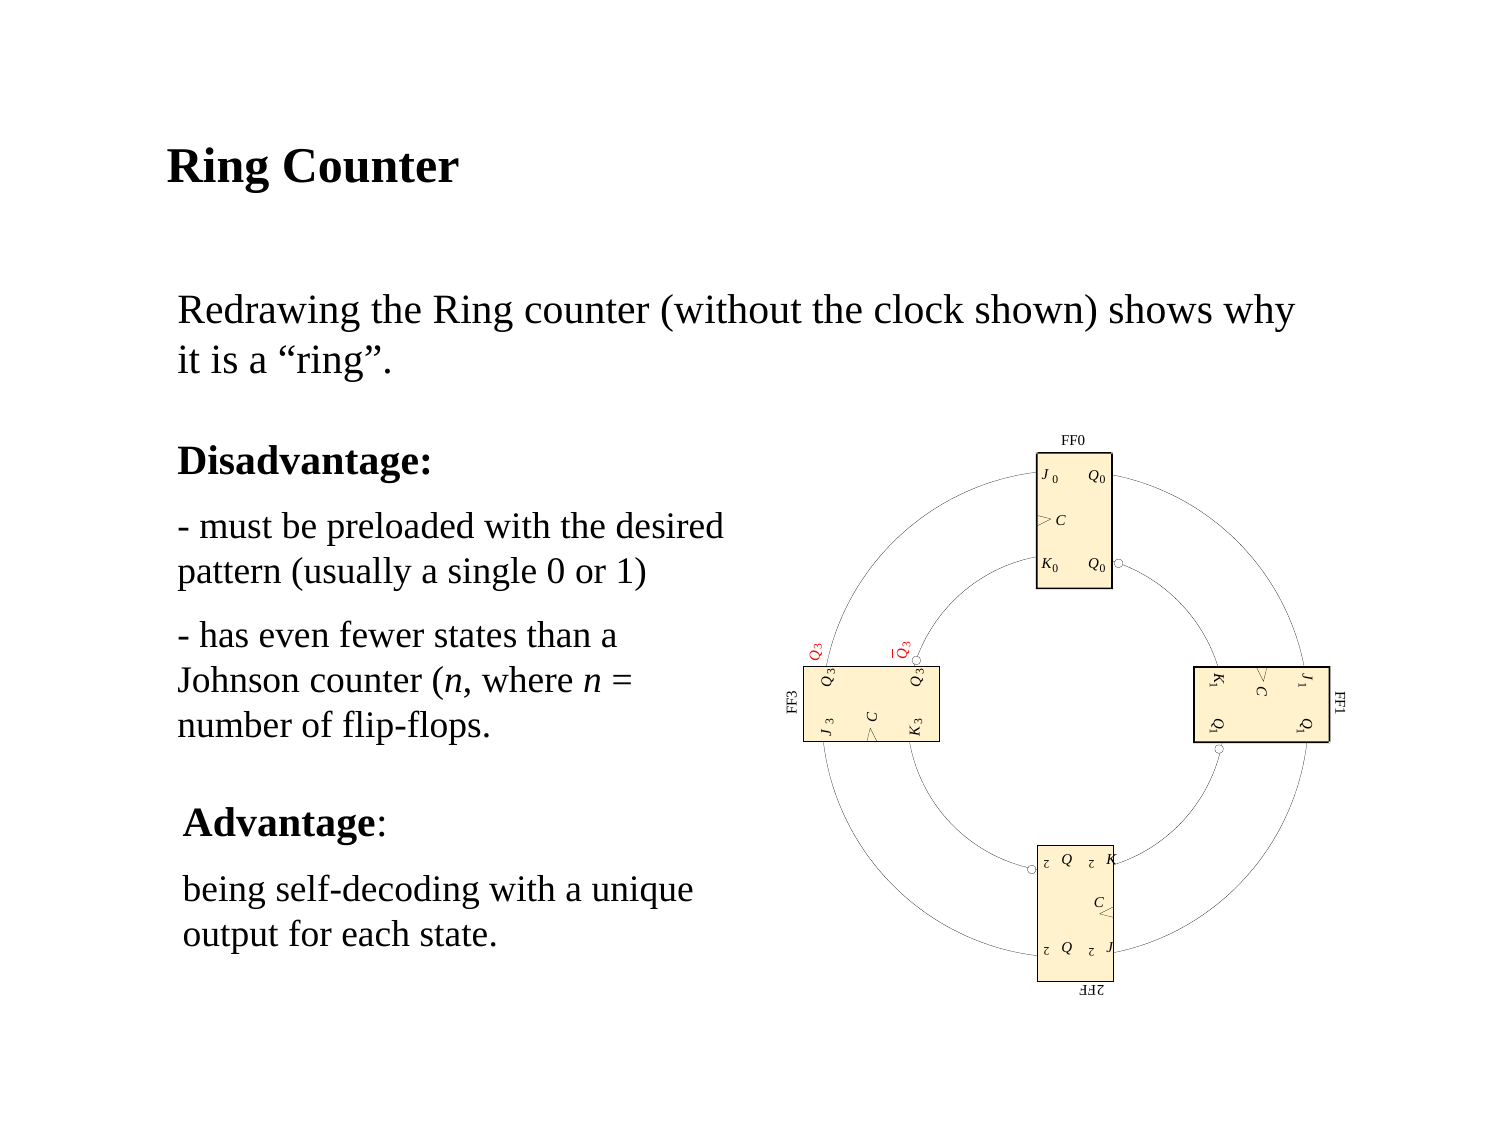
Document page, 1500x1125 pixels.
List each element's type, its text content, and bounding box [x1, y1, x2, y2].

text_box Redrawing the Ring counter (without the clock shown) shows why it is a “ring”. [162, 274, 1325, 390]
text_box Ring Counter [151, 124, 475, 200]
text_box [784, 433, 1351, 1001]
text_box Disadvantage: - must be preloaded with the desired pattern (usually a single 0 or 1) - has even fewer states than a Johnson counter (n, where n = number of flip-flops. [162, 425, 763, 753]
text_box Advantage: being self-decoding with a unique output for each state. [168, 787, 779, 962]
